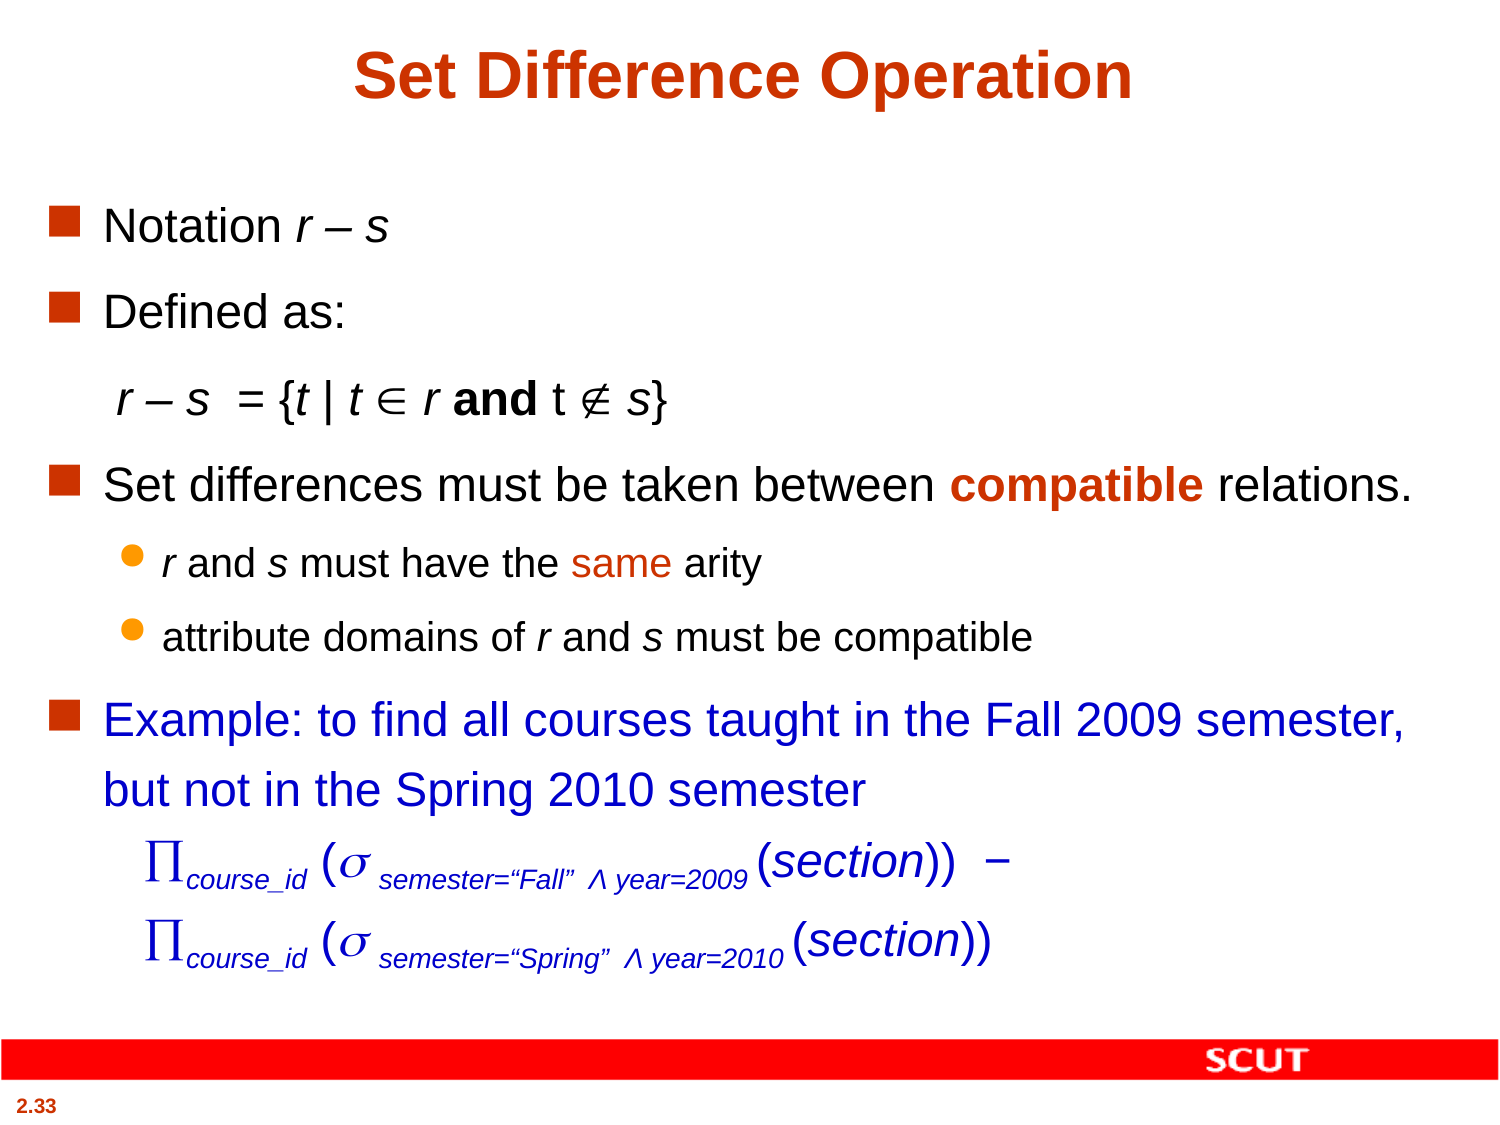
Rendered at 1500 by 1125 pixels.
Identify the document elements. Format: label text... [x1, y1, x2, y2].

picture [0, 1038, 1500, 1083]
title Set Difference Operation [37, 18, 1452, 120]
list Notation r – s Defined as: r – s = {t | t  r and t  s} Set differences must be taken between compatible relations. r and s must have the same arity attribute domains of r and s must be compatible Example: to find all courses taught in the Fall 2009 semester, but not in the Spring 2010 semester course_id ( semester=“Fall” Λ year=2009 (section)) − course_id ( semester=“Spring” Λ year=2010 (section)) [37, 174, 1450, 1038]
